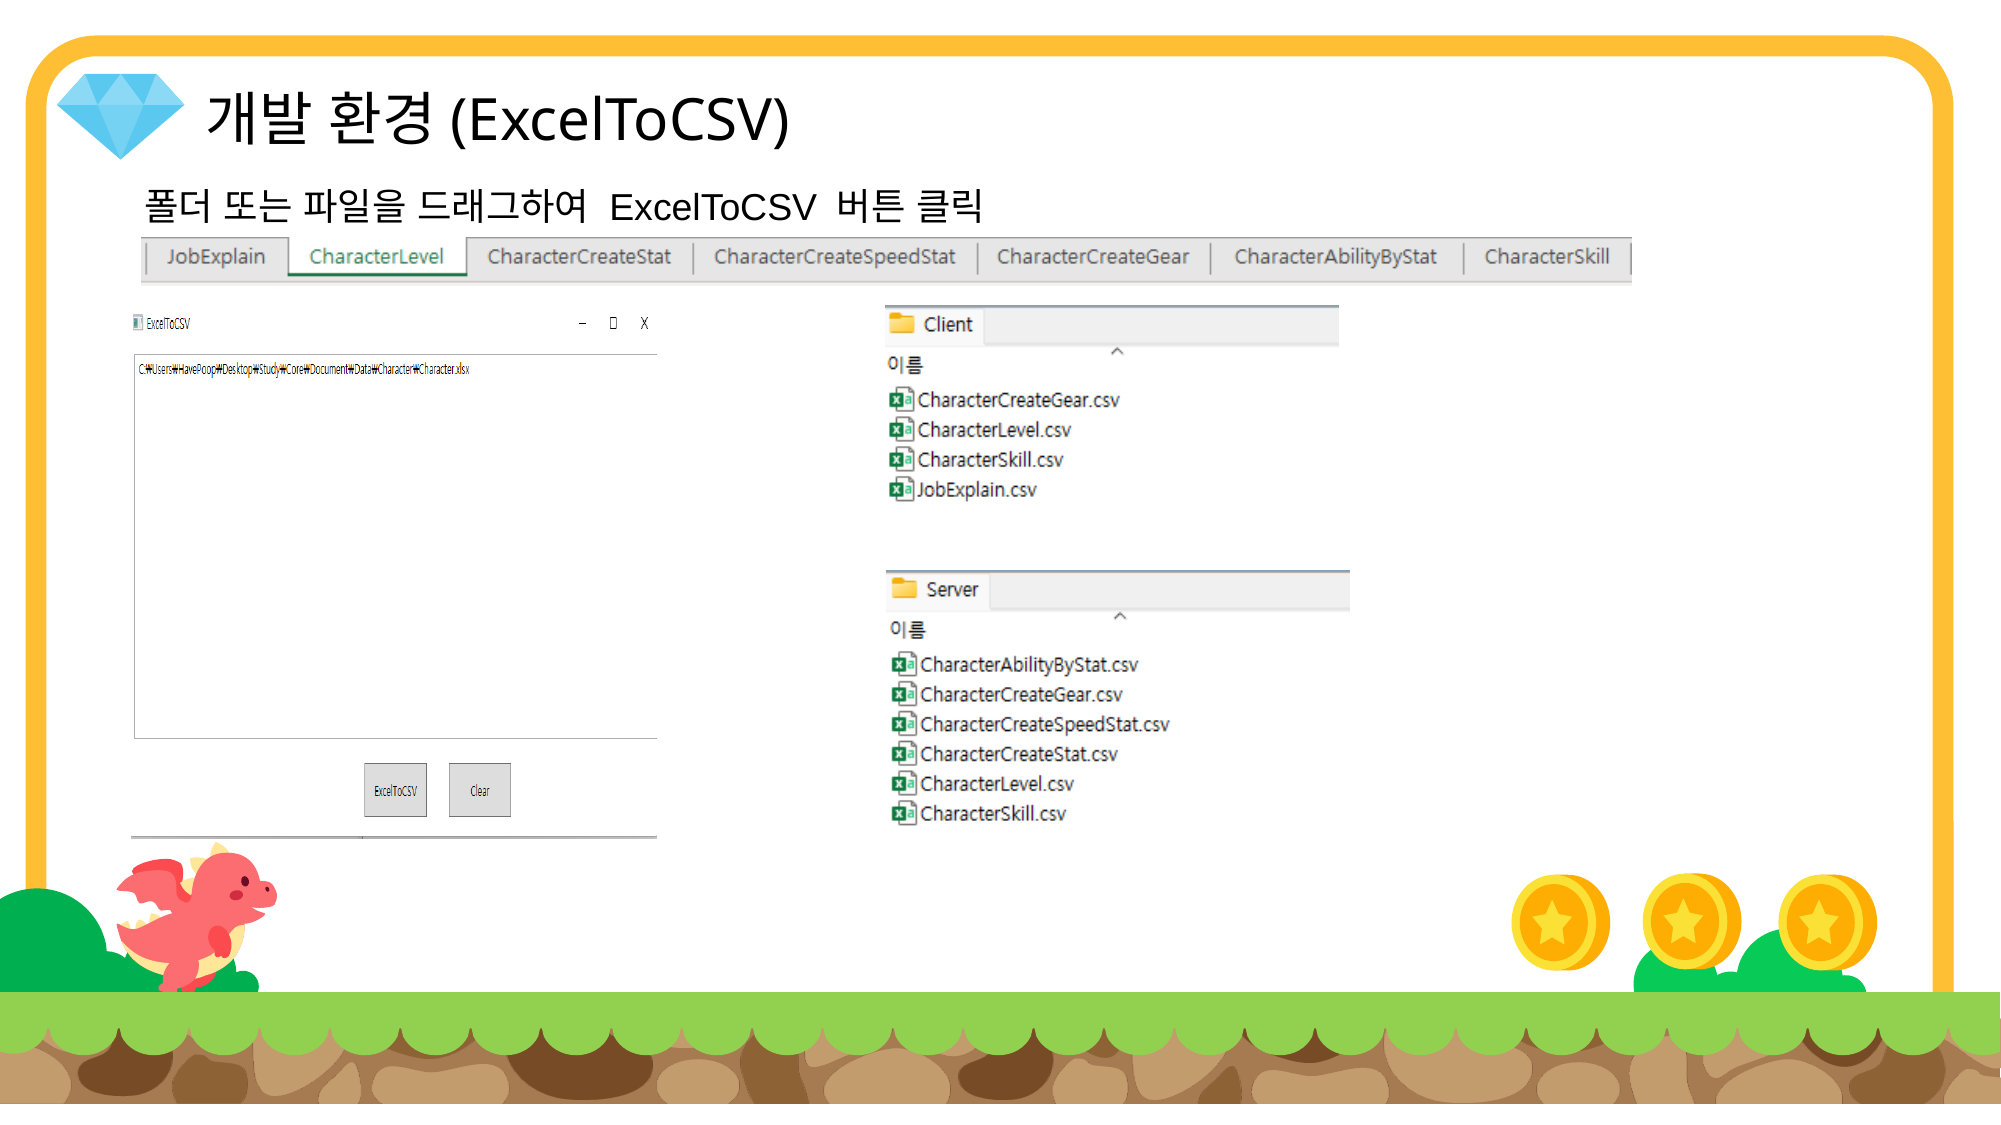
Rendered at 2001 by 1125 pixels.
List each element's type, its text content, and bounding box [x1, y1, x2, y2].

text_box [1642, 873, 1742, 970]
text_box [1778, 874, 1878, 971]
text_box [0, 992, 2000, 1104]
picture [131, 310, 657, 839]
text_box [1632, 928, 1868, 992]
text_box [1511, 874, 1611, 971]
picture [885, 305, 1339, 530]
picture [141, 237, 1633, 286]
text_box 폴더 또는 파일을 드래그하여 ExcelToCSV 버튼 클릭 [129, 175, 1884, 236]
picture [886, 570, 1350, 857]
text_box [34, 44, 1945, 992]
text_box 개발 환경(ExcelToCSV) [191, 74, 806, 160]
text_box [56, 73, 185, 160]
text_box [116, 843, 279, 992]
text_box [0, 887, 116, 992]
